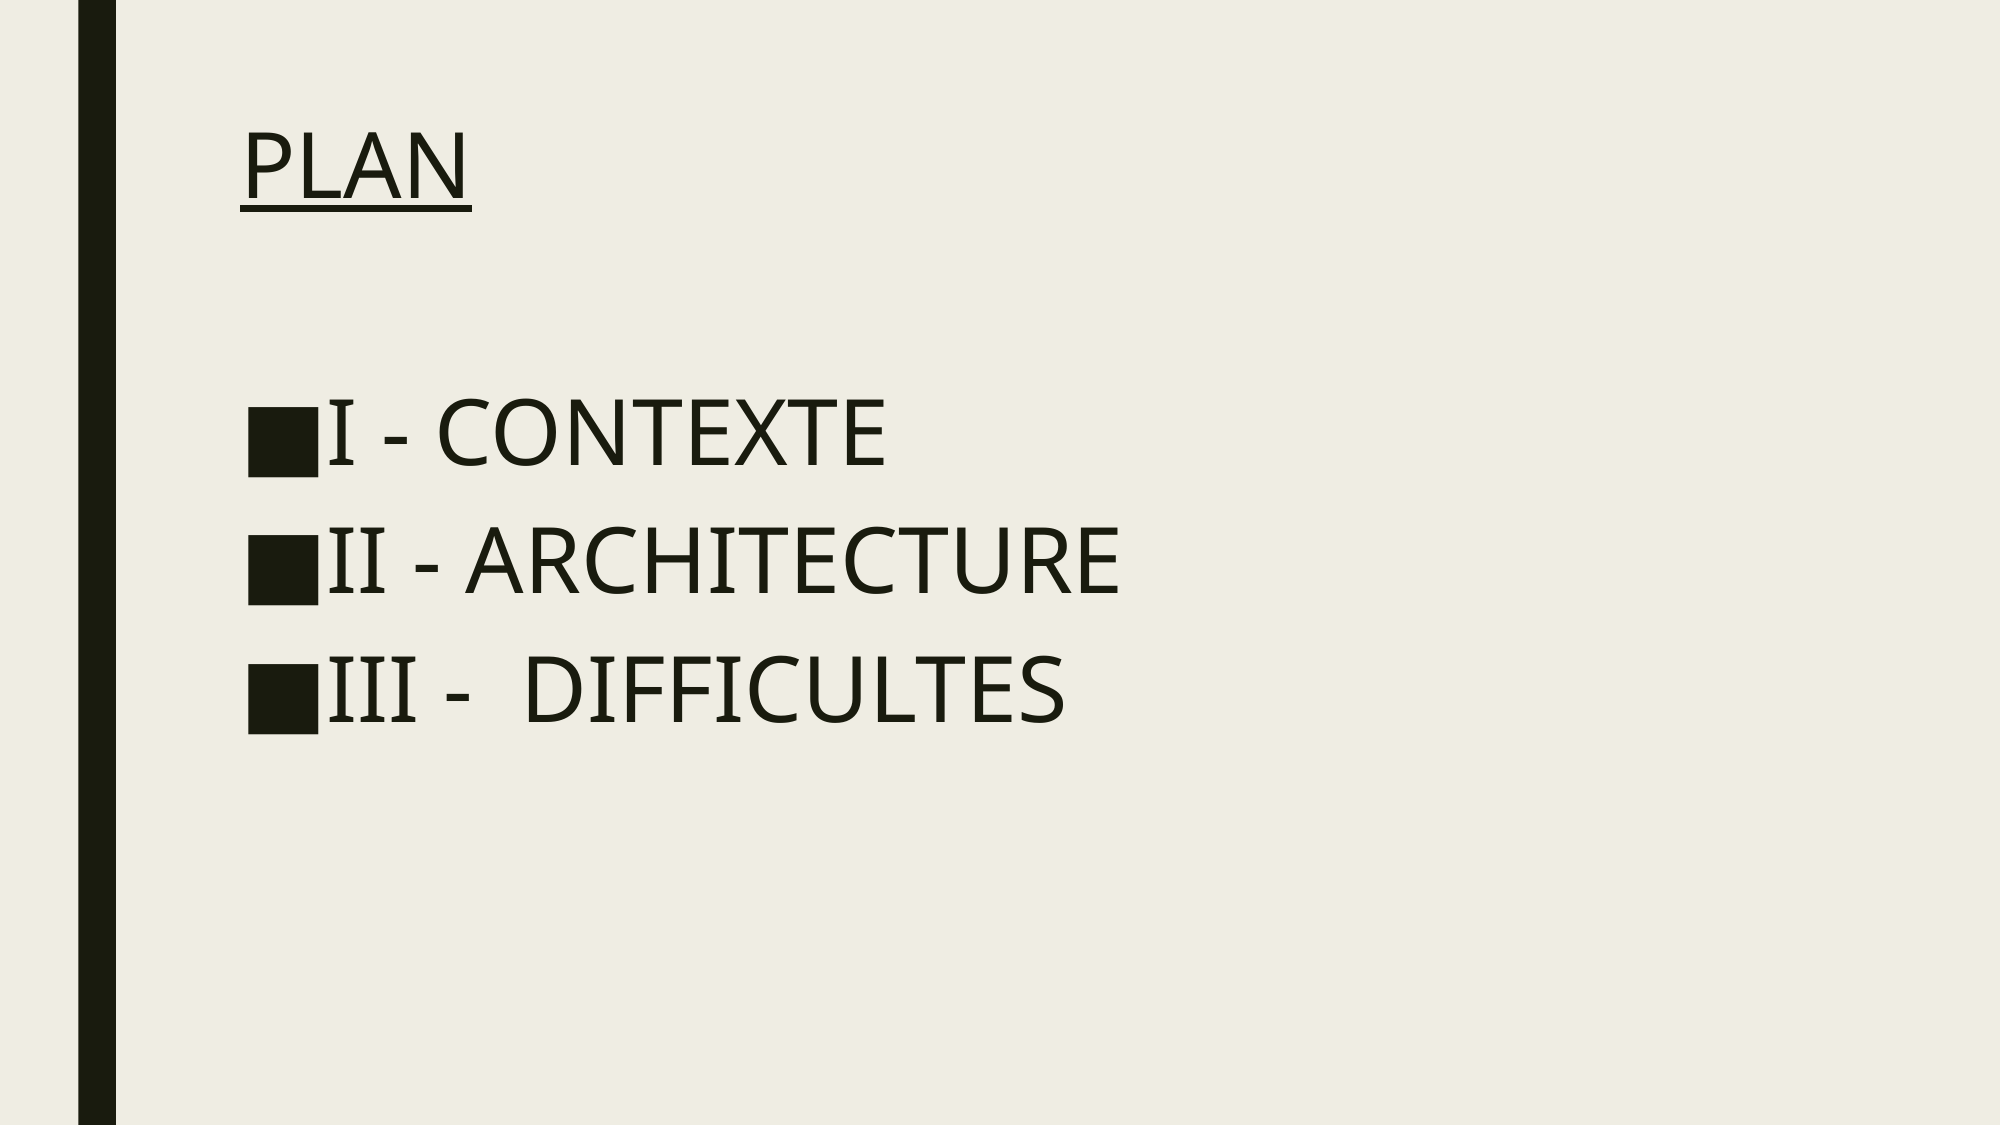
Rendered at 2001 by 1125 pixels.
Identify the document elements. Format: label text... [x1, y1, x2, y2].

title PLAN [225, 112, 1800, 357]
list I - CONTEXTE II - ARCHITECTURE III - DIFFICULTES [225, 375, 1800, 963]
